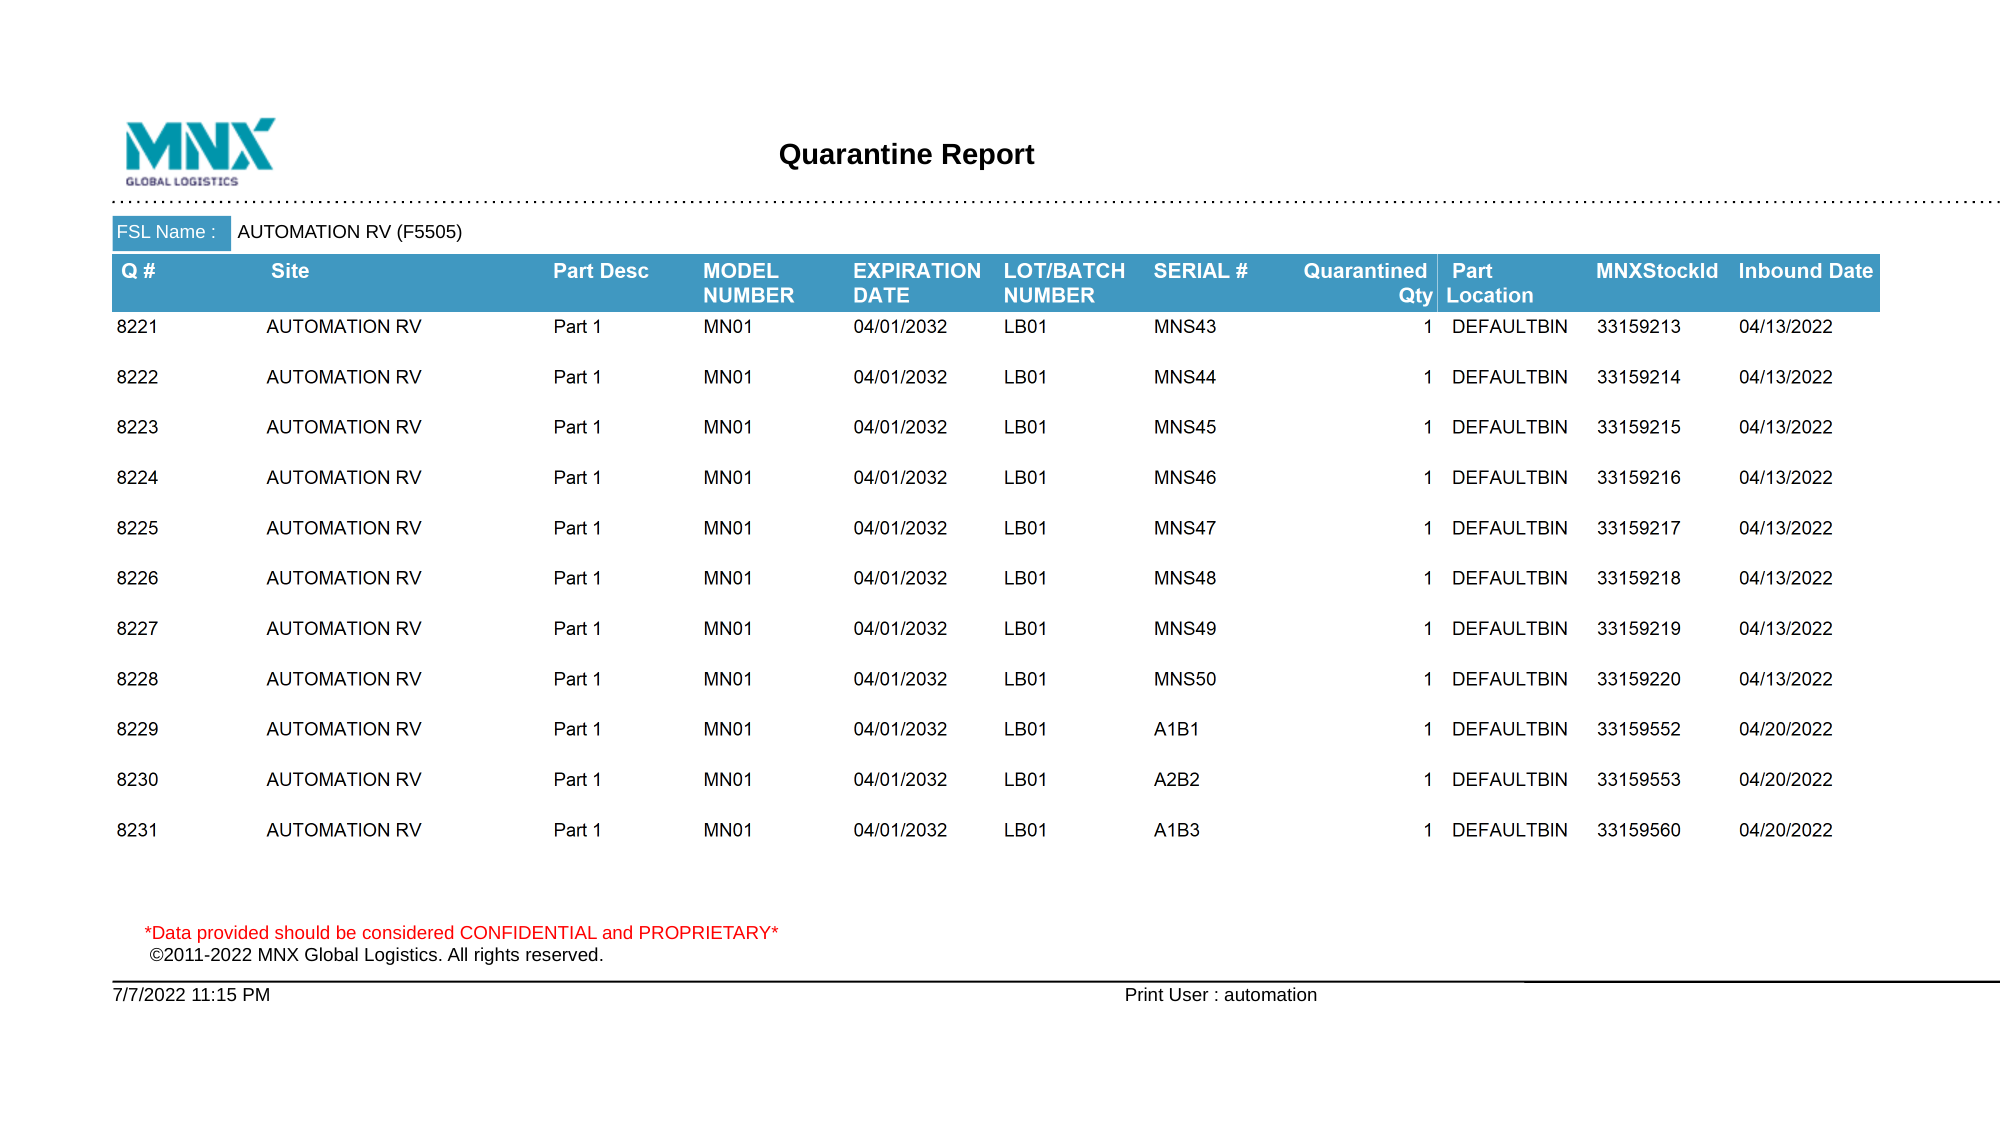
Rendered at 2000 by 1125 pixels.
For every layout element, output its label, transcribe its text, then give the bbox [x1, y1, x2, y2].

text_box Quarantine Report [562, 131, 1252, 173]
text_box 7/7/2022 11:15 PM [112, 983, 343, 1013]
text_box AUTOMATION RV (F5505) [233, 215, 669, 251]
text_box Print User : automation [1055, 983, 1387, 1013]
picture [112, 254, 1880, 866]
text_box FSL Name : [112, 215, 232, 252]
text_box *Data provided should be considered CONFIDENTIAL and PROPRIETARY* [144, 920, 1158, 942]
picture [112, 115, 323, 188]
text_box ©2011-2022 MNX Global Logistics. All rights reserved. [144, 942, 1158, 964]
